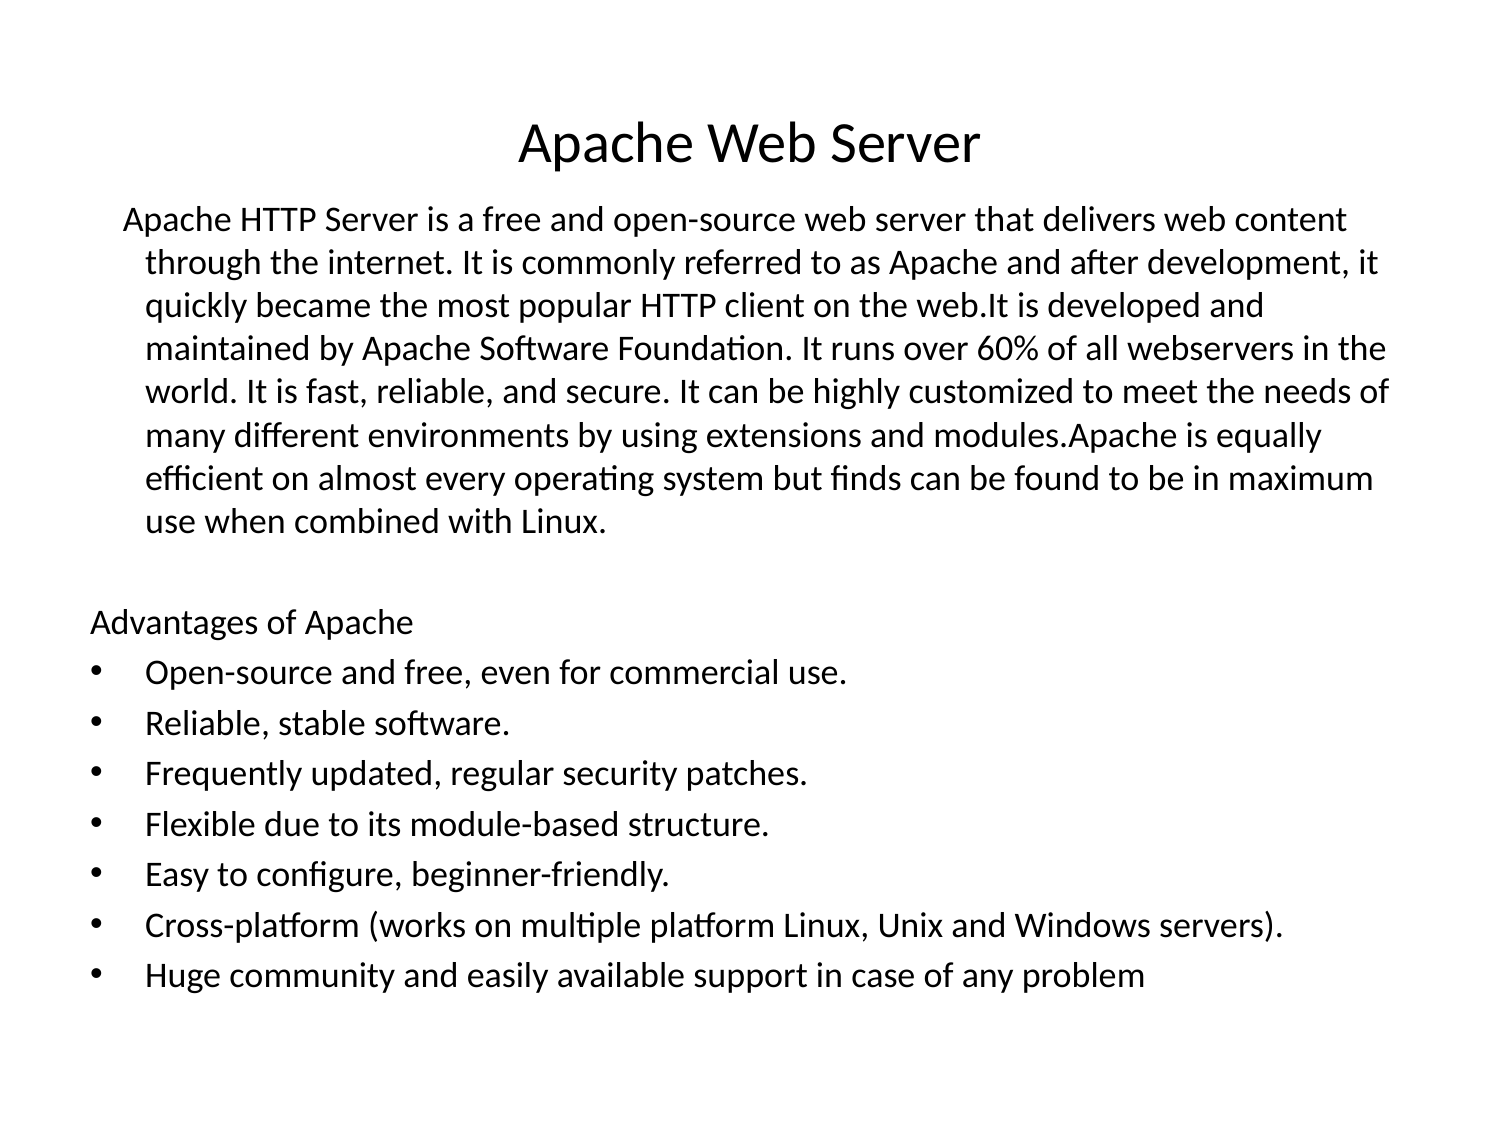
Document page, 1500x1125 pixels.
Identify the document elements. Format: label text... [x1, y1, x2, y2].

title Apache Web Server [75, 45, 1425, 187]
list Apache HTTP Server is a free and open-source web server that delivers web content through the internet. It is commonly referred to as Apache and after development, it quickly became the most popular HTTP client on the web.It is developed and maintained by Apache Software Foundation. It runs over 60% of all webservers in the world. It is fast, reliable, and secure. It can be highly customized to meet the needs of many different environments by using extensions and modules.Apache is equally efficient on almost every operating system but finds can be found to be in maximum use when combined with Linux. Advantages of Apache Open-source and free, even for commercial use. Reliable, stable software. Frequently updated, regular security patches. Flexible due to its module-based structure. Easy to configure, beginner-friendly. Cross-platform (works on multiple platform Linux, Unix and Windows servers). Huge community and easily available support in case of any problem [75, 187, 1425, 1005]
